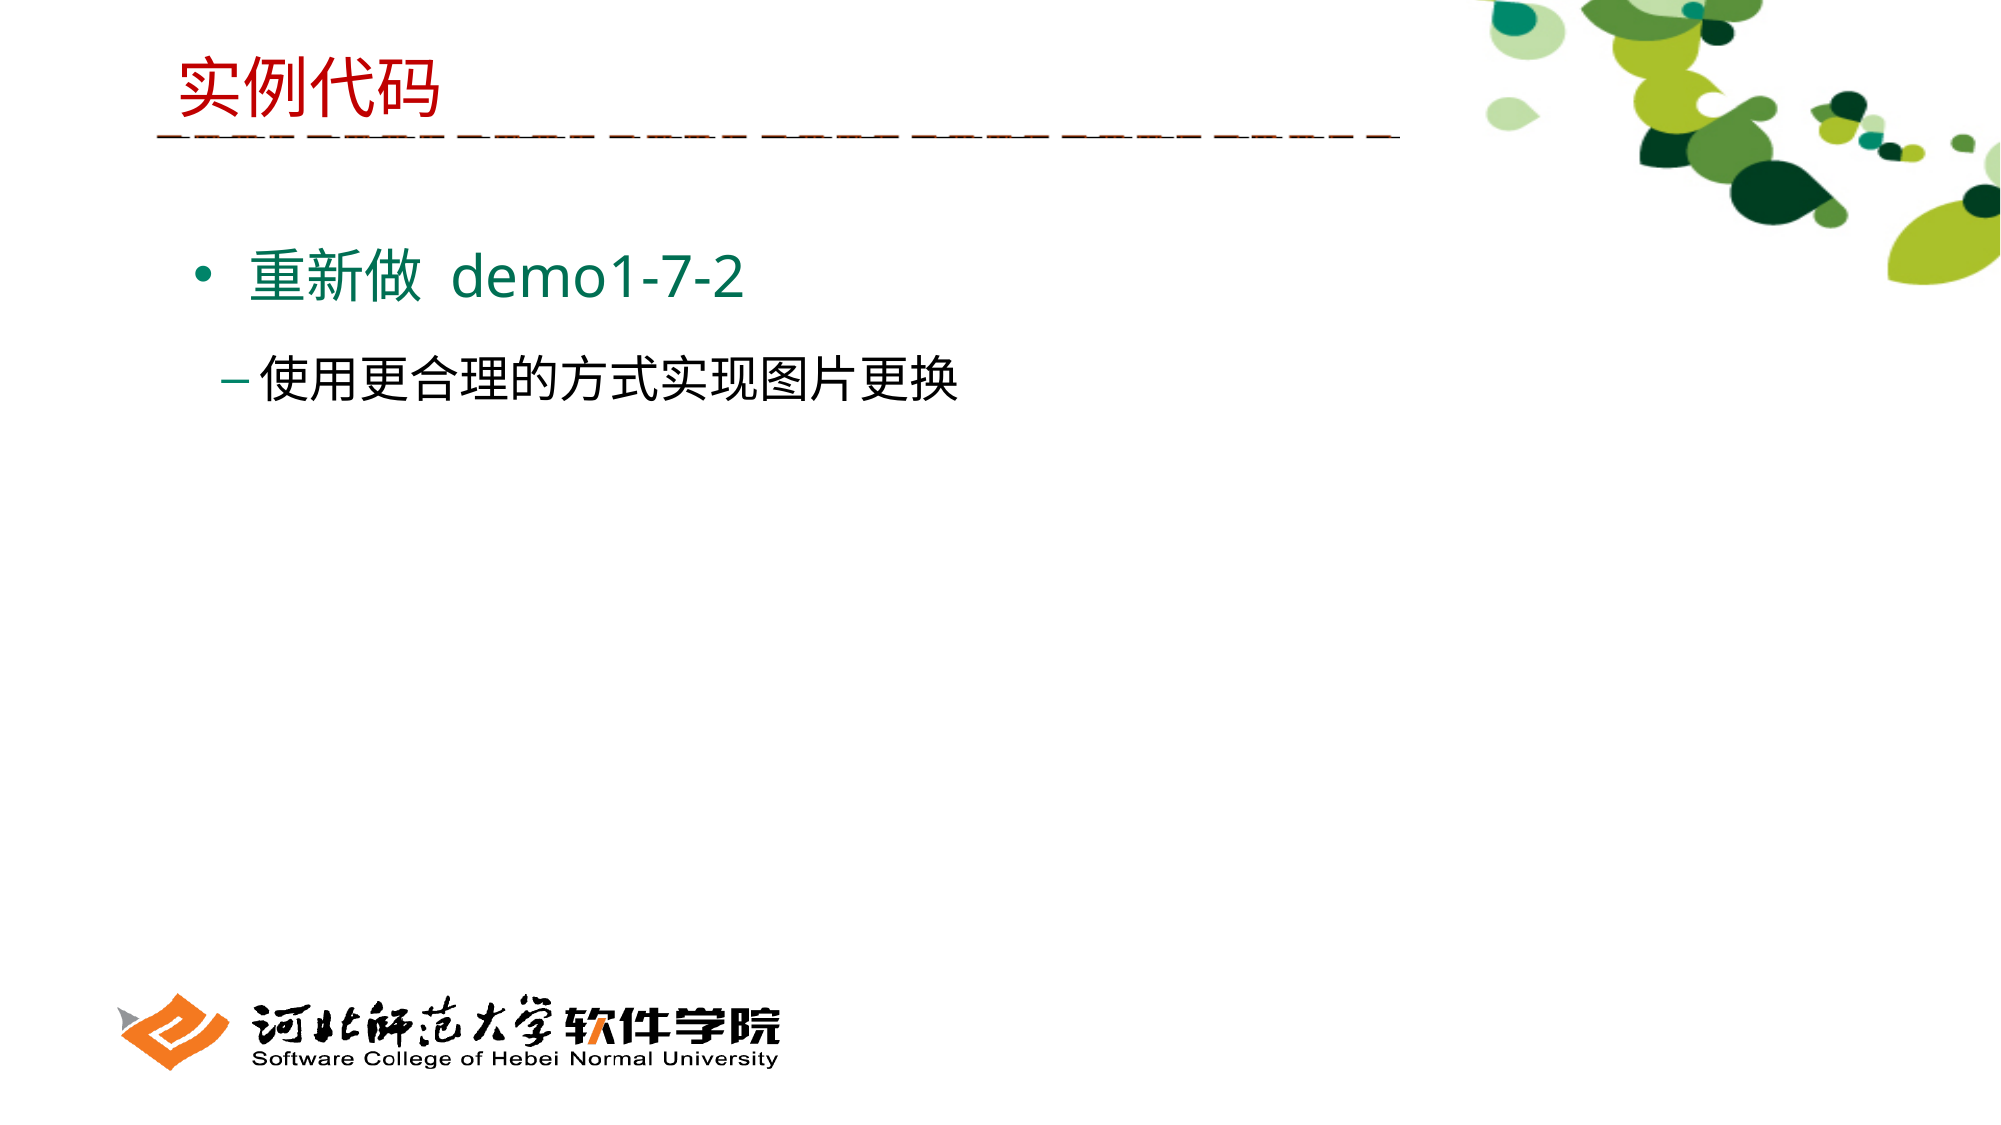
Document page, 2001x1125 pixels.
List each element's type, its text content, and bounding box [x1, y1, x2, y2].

list 重新做 demo1-7-2 使用更合理的方式实现图片更换 [178, 196, 1375, 442]
picture [0, 0, 2001, 1125]
list 实例代码 [161, 38, 1392, 120]
